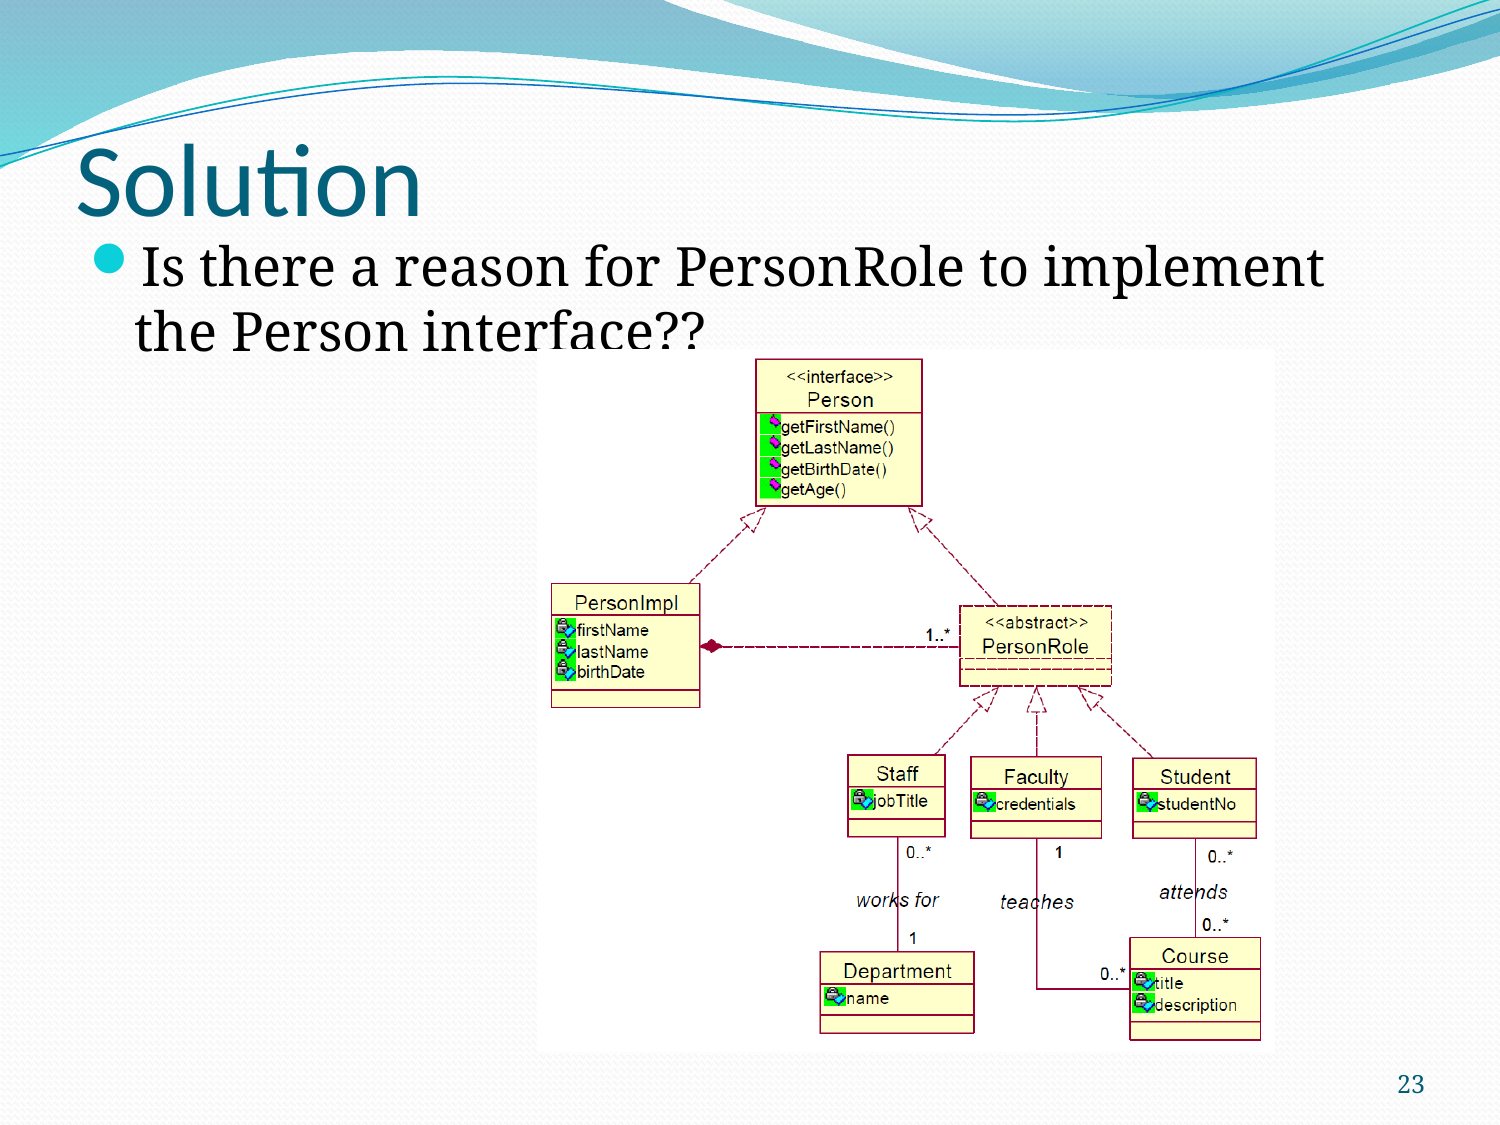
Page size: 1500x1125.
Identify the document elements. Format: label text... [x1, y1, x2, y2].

slide_number 23 [1299, 1042, 1425, 1103]
list Is there a reason for PersonRole to implement the Person interface?? [75, 224, 1425, 953]
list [537, 349, 1276, 1052]
title Solution [75, 50, 1425, 224]
